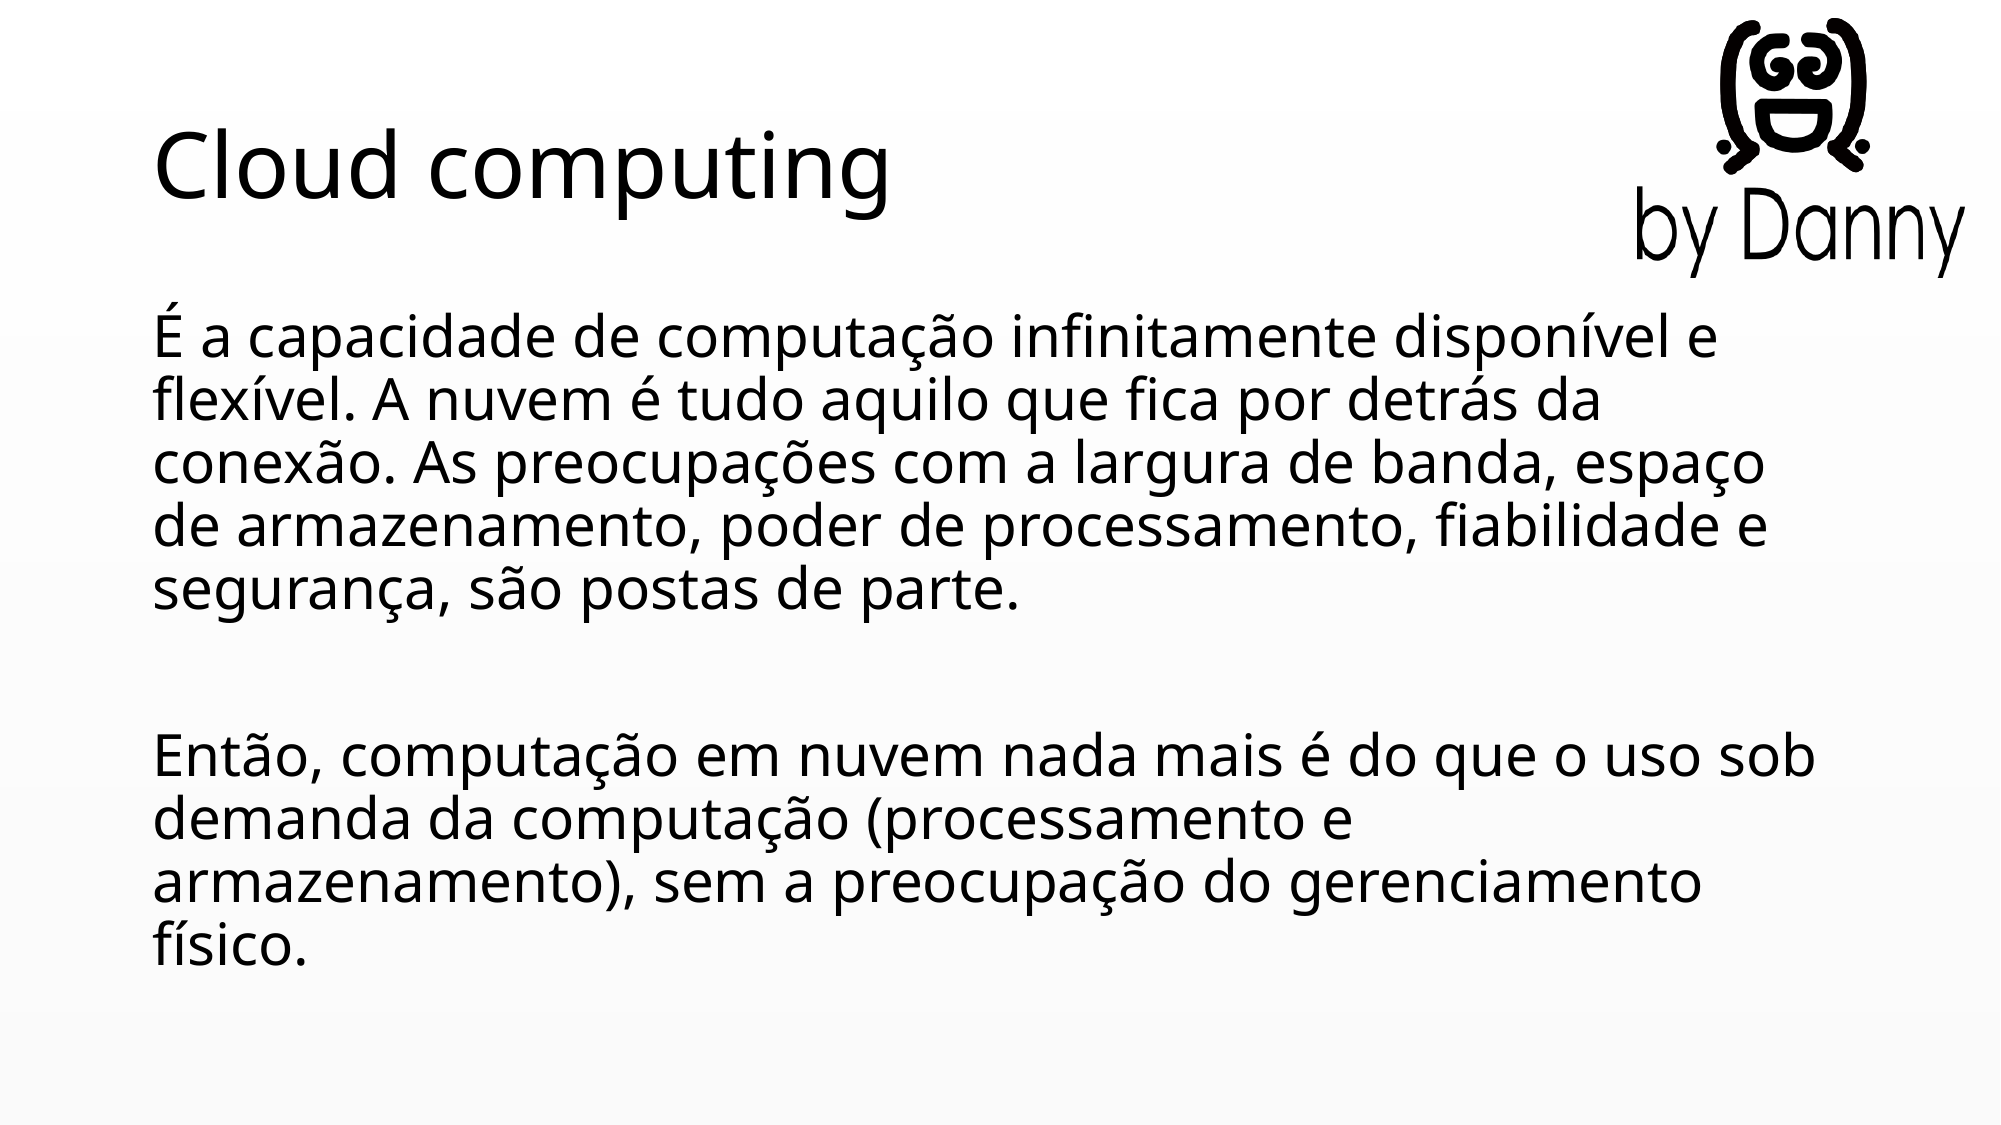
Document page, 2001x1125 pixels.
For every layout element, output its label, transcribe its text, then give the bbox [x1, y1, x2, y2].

title Cloud computing [137, 59, 1863, 278]
list É a capacidade de computação infinitamente disponível e flexível. A nuvem é tudo aquilo que fica por detrás da conexão. As preocupações com a largura de banda, espaço de armazenamento, poder de processamento, fiabilidade e segurança, são postas de parte. Então, computação em nuvem nada mais é do que o uso sob demanda da computação (processamento e armazenamento), sem a preocupação do gerenciamento físico. [137, 299, 1863, 1014]
picture [1637, 18, 1965, 278]
